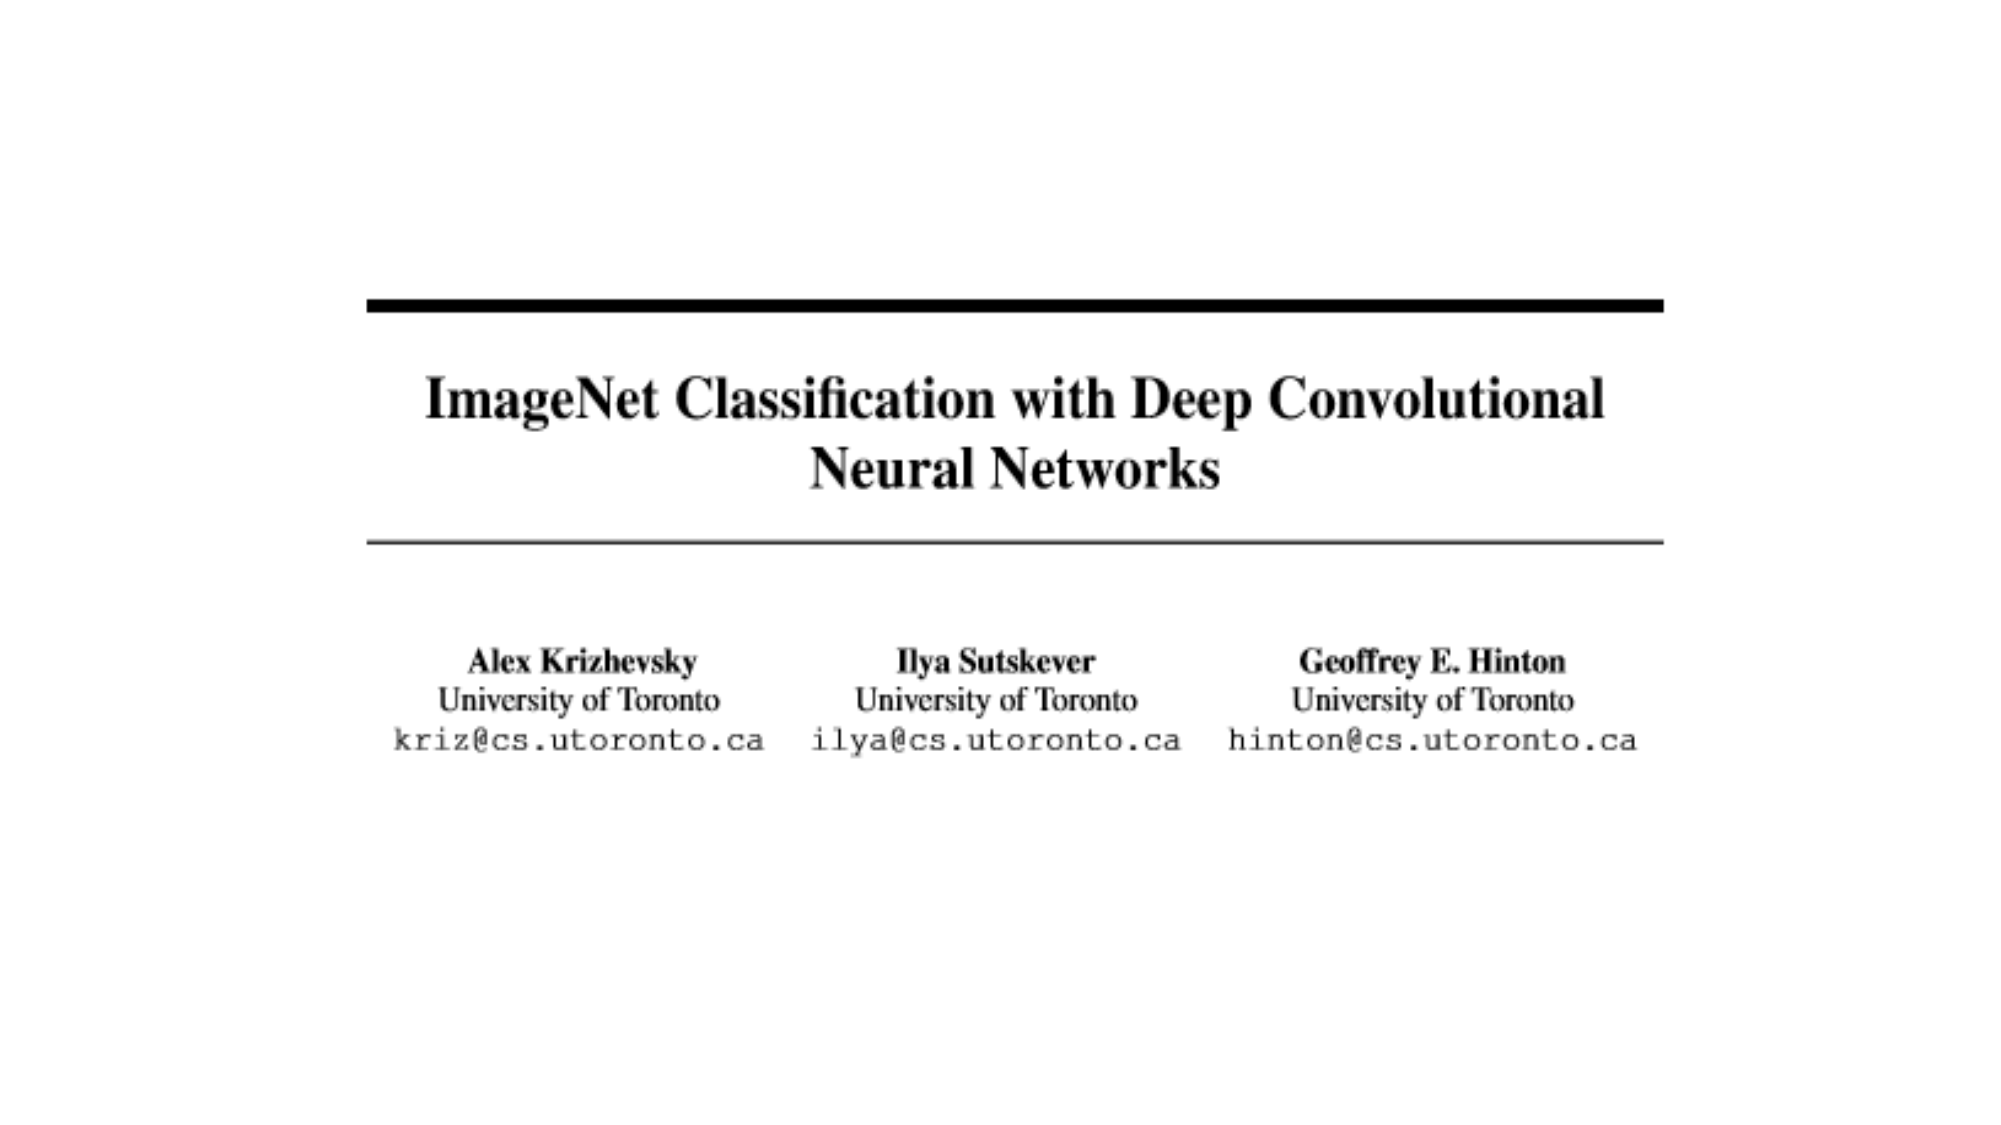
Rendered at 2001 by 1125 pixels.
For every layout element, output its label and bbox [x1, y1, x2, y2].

picture [252, 200, 1748, 830]
